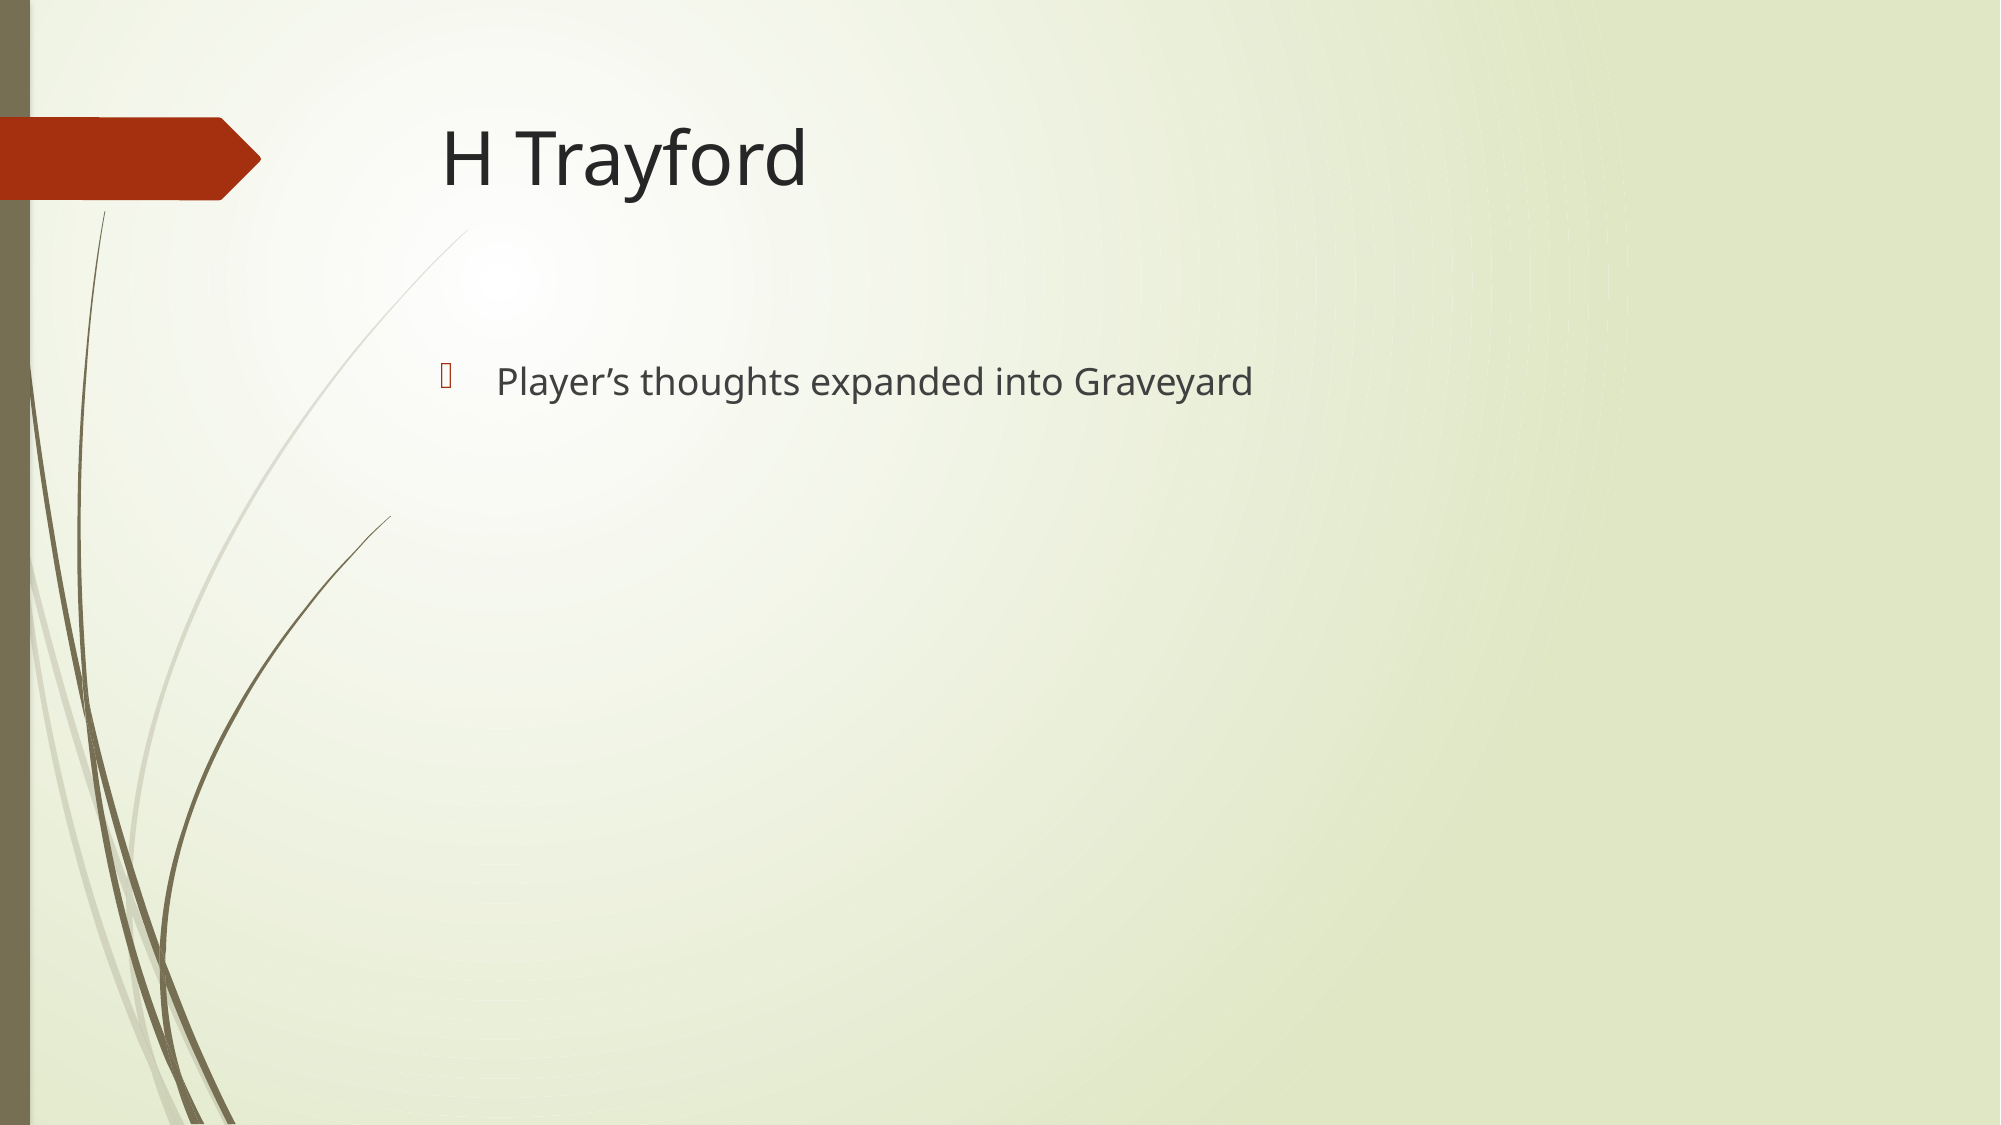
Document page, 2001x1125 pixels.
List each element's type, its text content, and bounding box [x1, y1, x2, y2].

list Player’s thoughts expanded into Graveyard [424, 350, 1888, 970]
title H Trayford [425, 102, 1888, 313]
